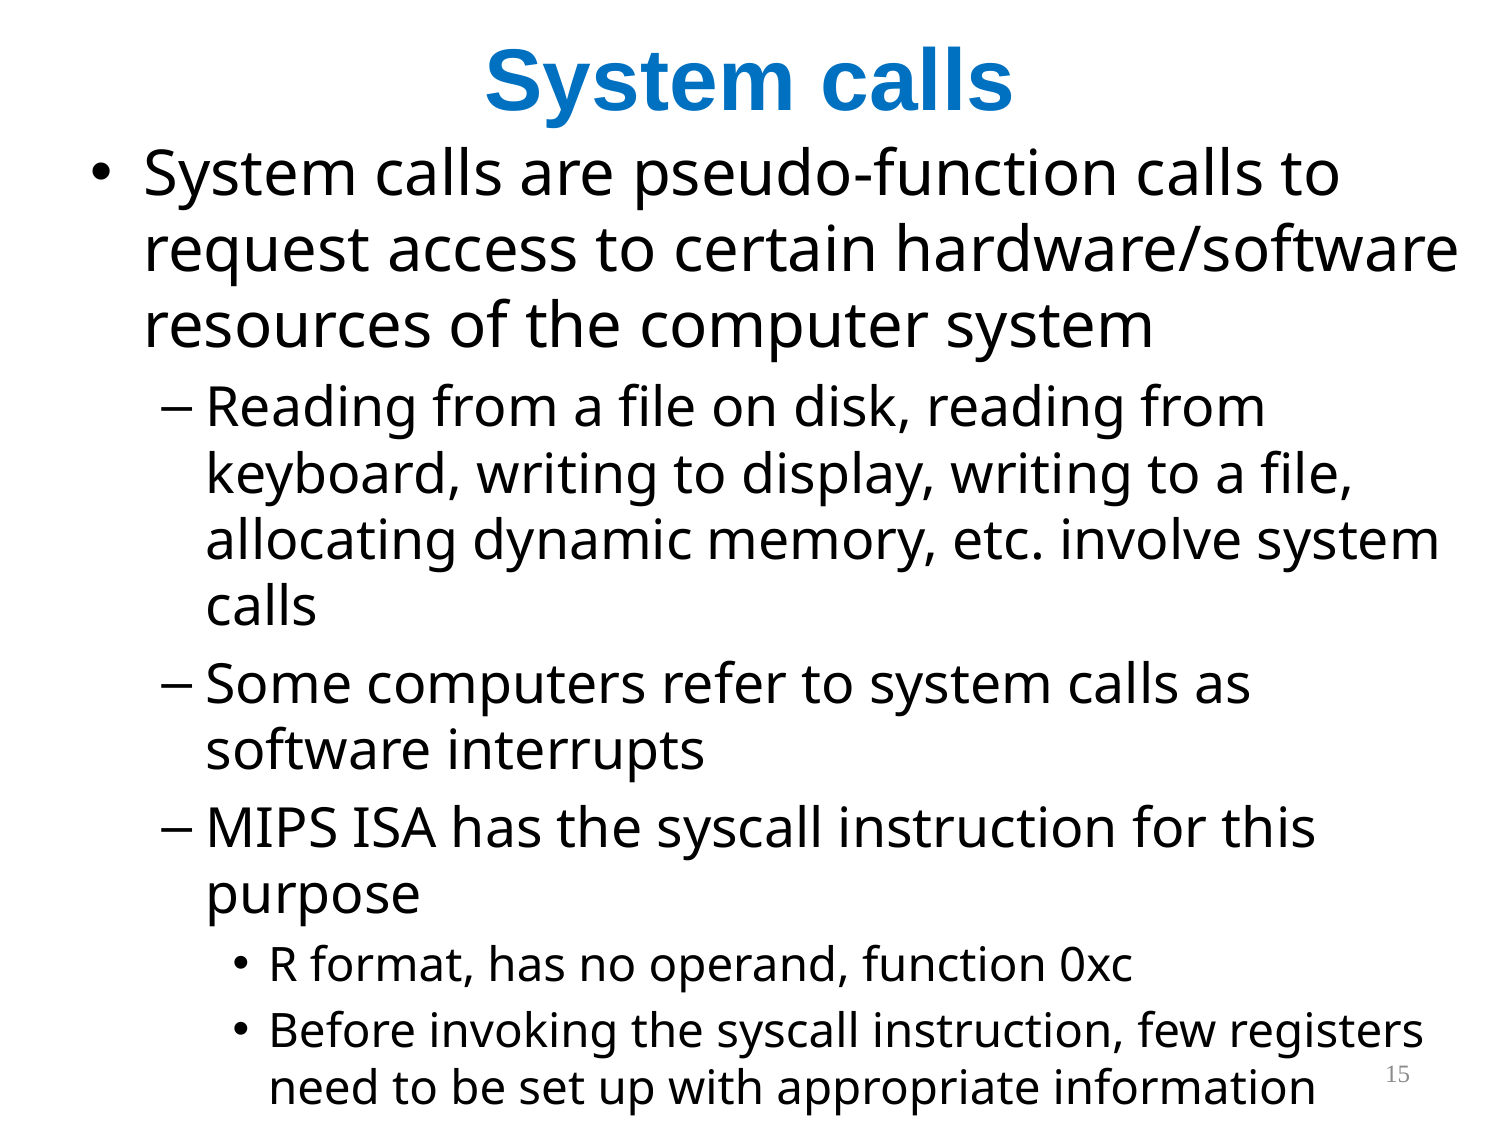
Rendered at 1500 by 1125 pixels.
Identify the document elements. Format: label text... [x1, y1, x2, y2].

title System calls [0, 0, 1500, 150]
list System calls are pseudo-function calls to request access to certain hardware/software resources of the computer system Reading from a file on disk, reading from keyboard, writing to display, writing to a file, allocating dynamic memory, etc. involve system calls Some computers refer to system calls as software interrupts MIPS ISA has the syscall instruction for this purpose R format, has no operand, function 0xc Before invoking the syscall instruction, few registers need to be set up with appropriate information [75, 125, 1500, 1125]
slide_number 15 [1074, 1042, 1425, 1103]
